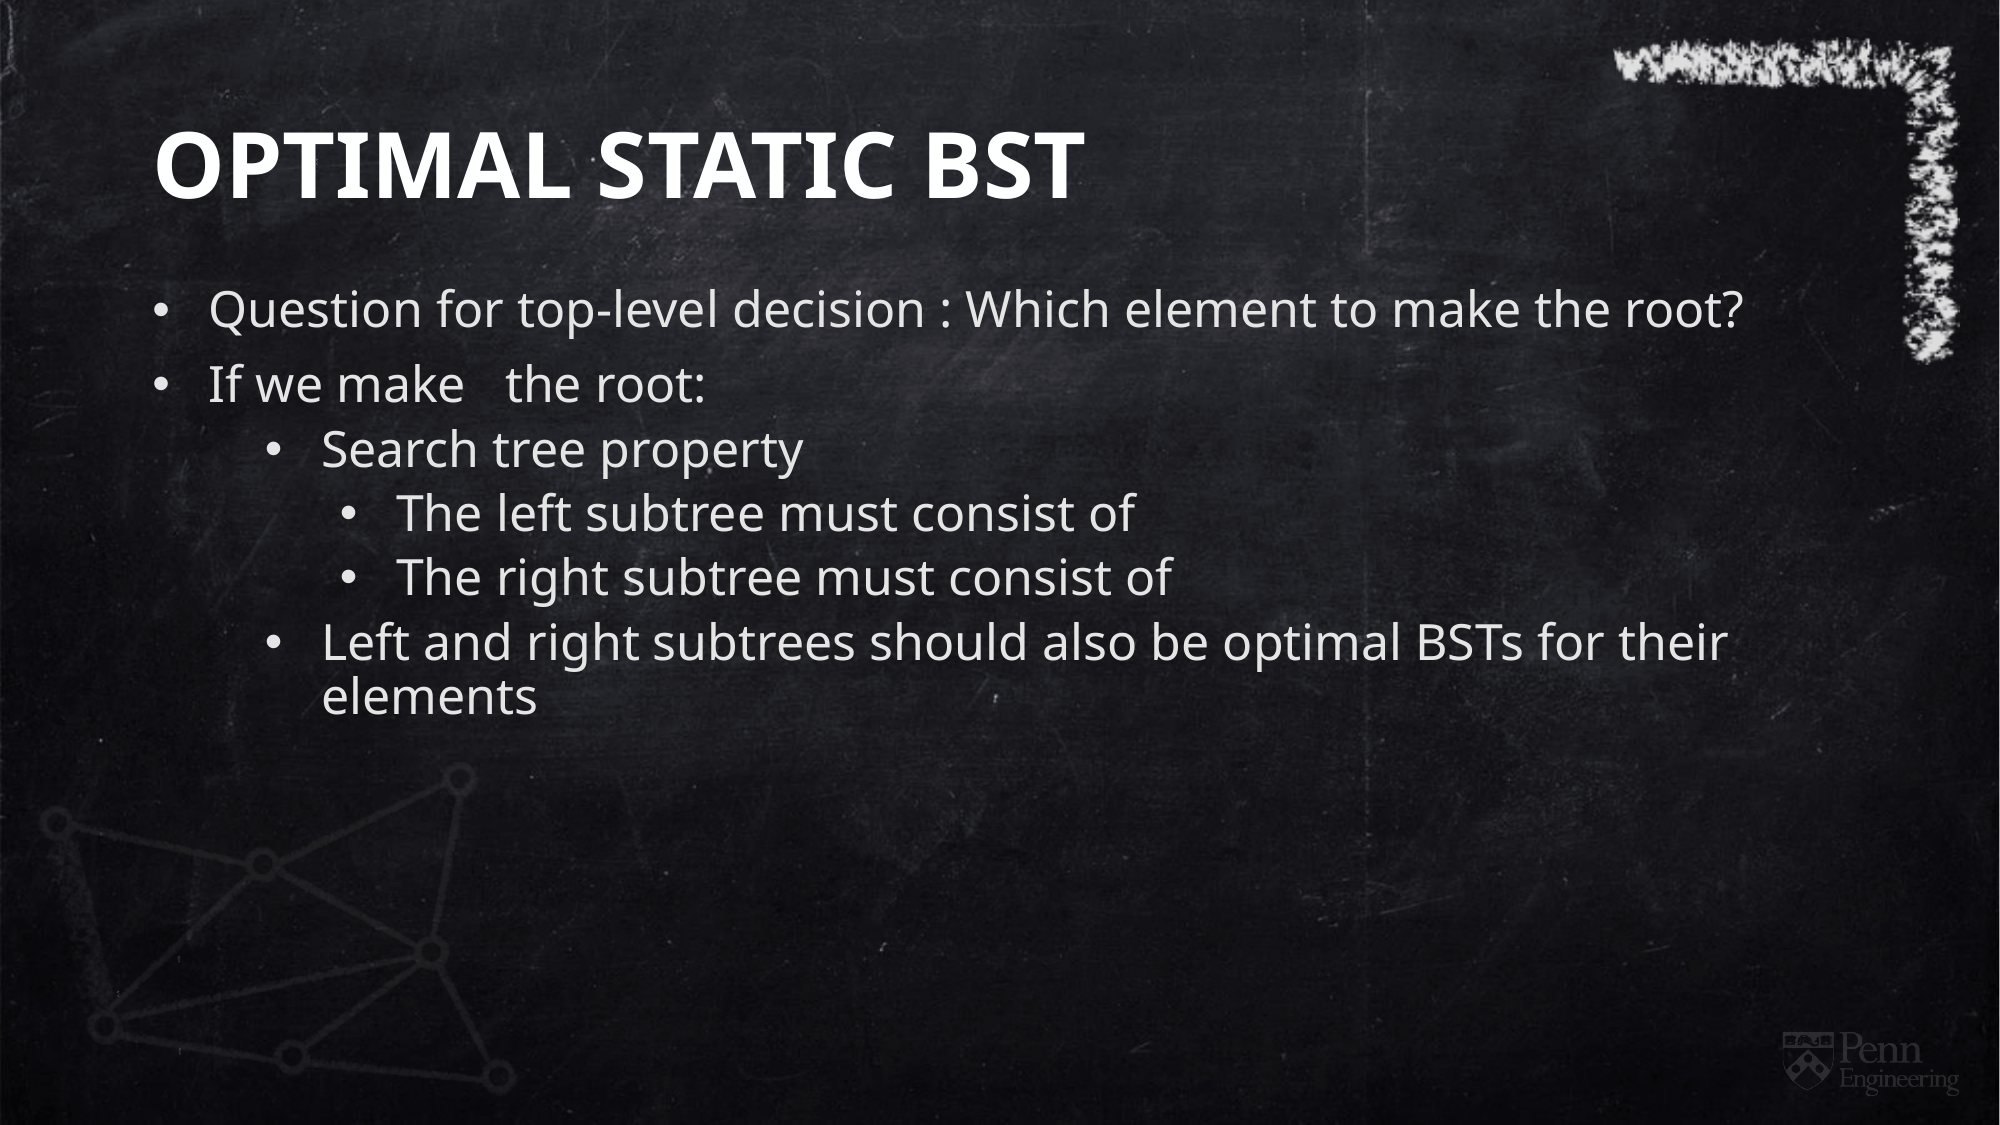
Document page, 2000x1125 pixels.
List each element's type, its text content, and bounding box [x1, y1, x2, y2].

title OPTIMAL STATIC BST [137, 59, 1613, 278]
picture [0, 0, 2000, 1125]
